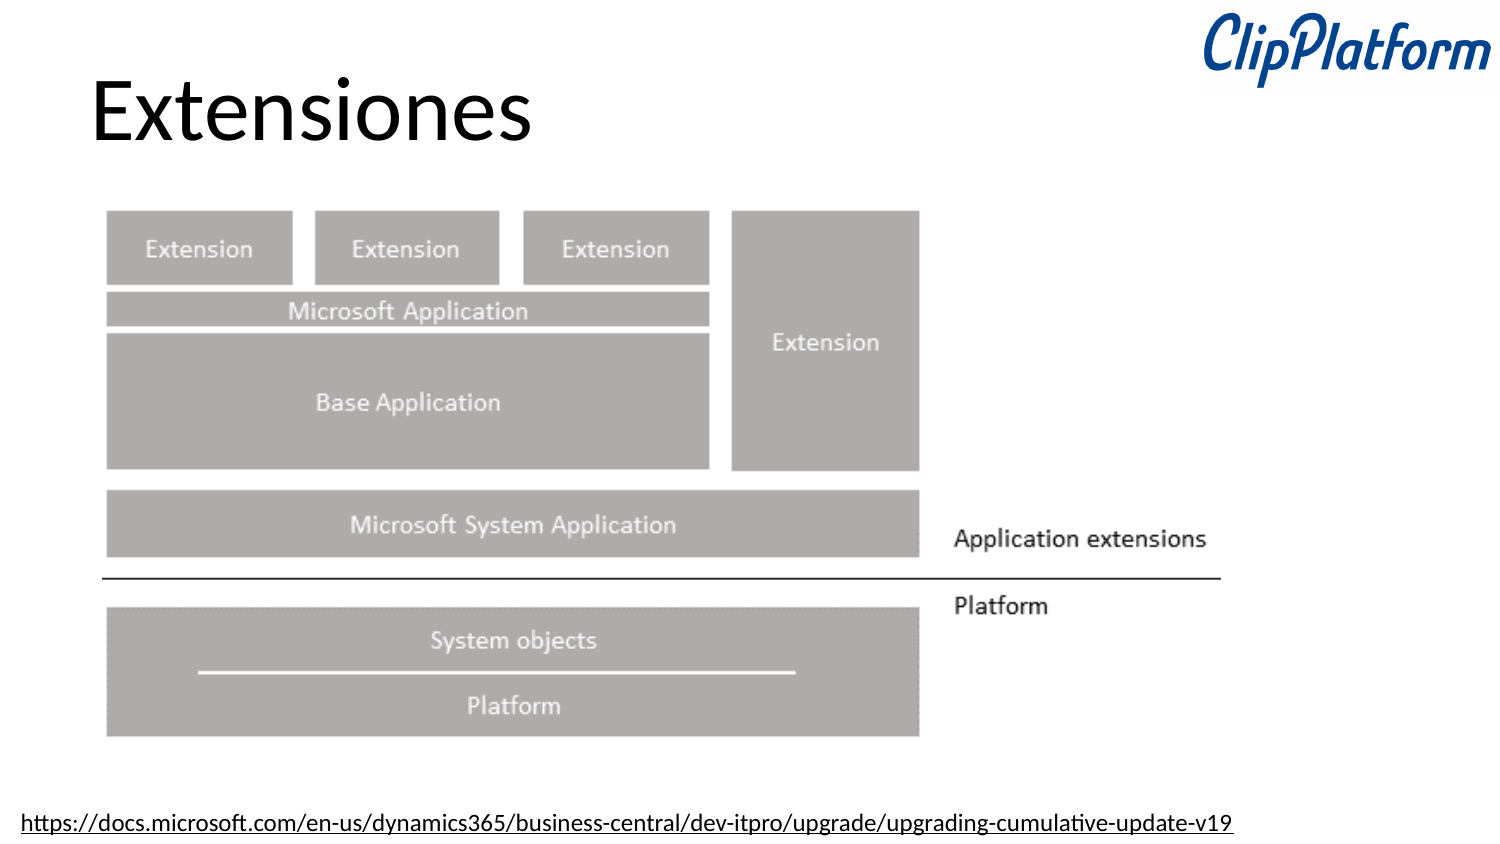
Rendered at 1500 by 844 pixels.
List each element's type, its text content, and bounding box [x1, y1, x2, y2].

text_box https://docs.microsoft.com/en-us/dynamics365/business-central/dev-itpro/upgrade/upgrading-cumulative-update-v19 [5, 798, 1317, 844]
title Extensiones [75, 33, 1425, 175]
picture [1198, 0, 1500, 98]
picture [101, 206, 1221, 761]
